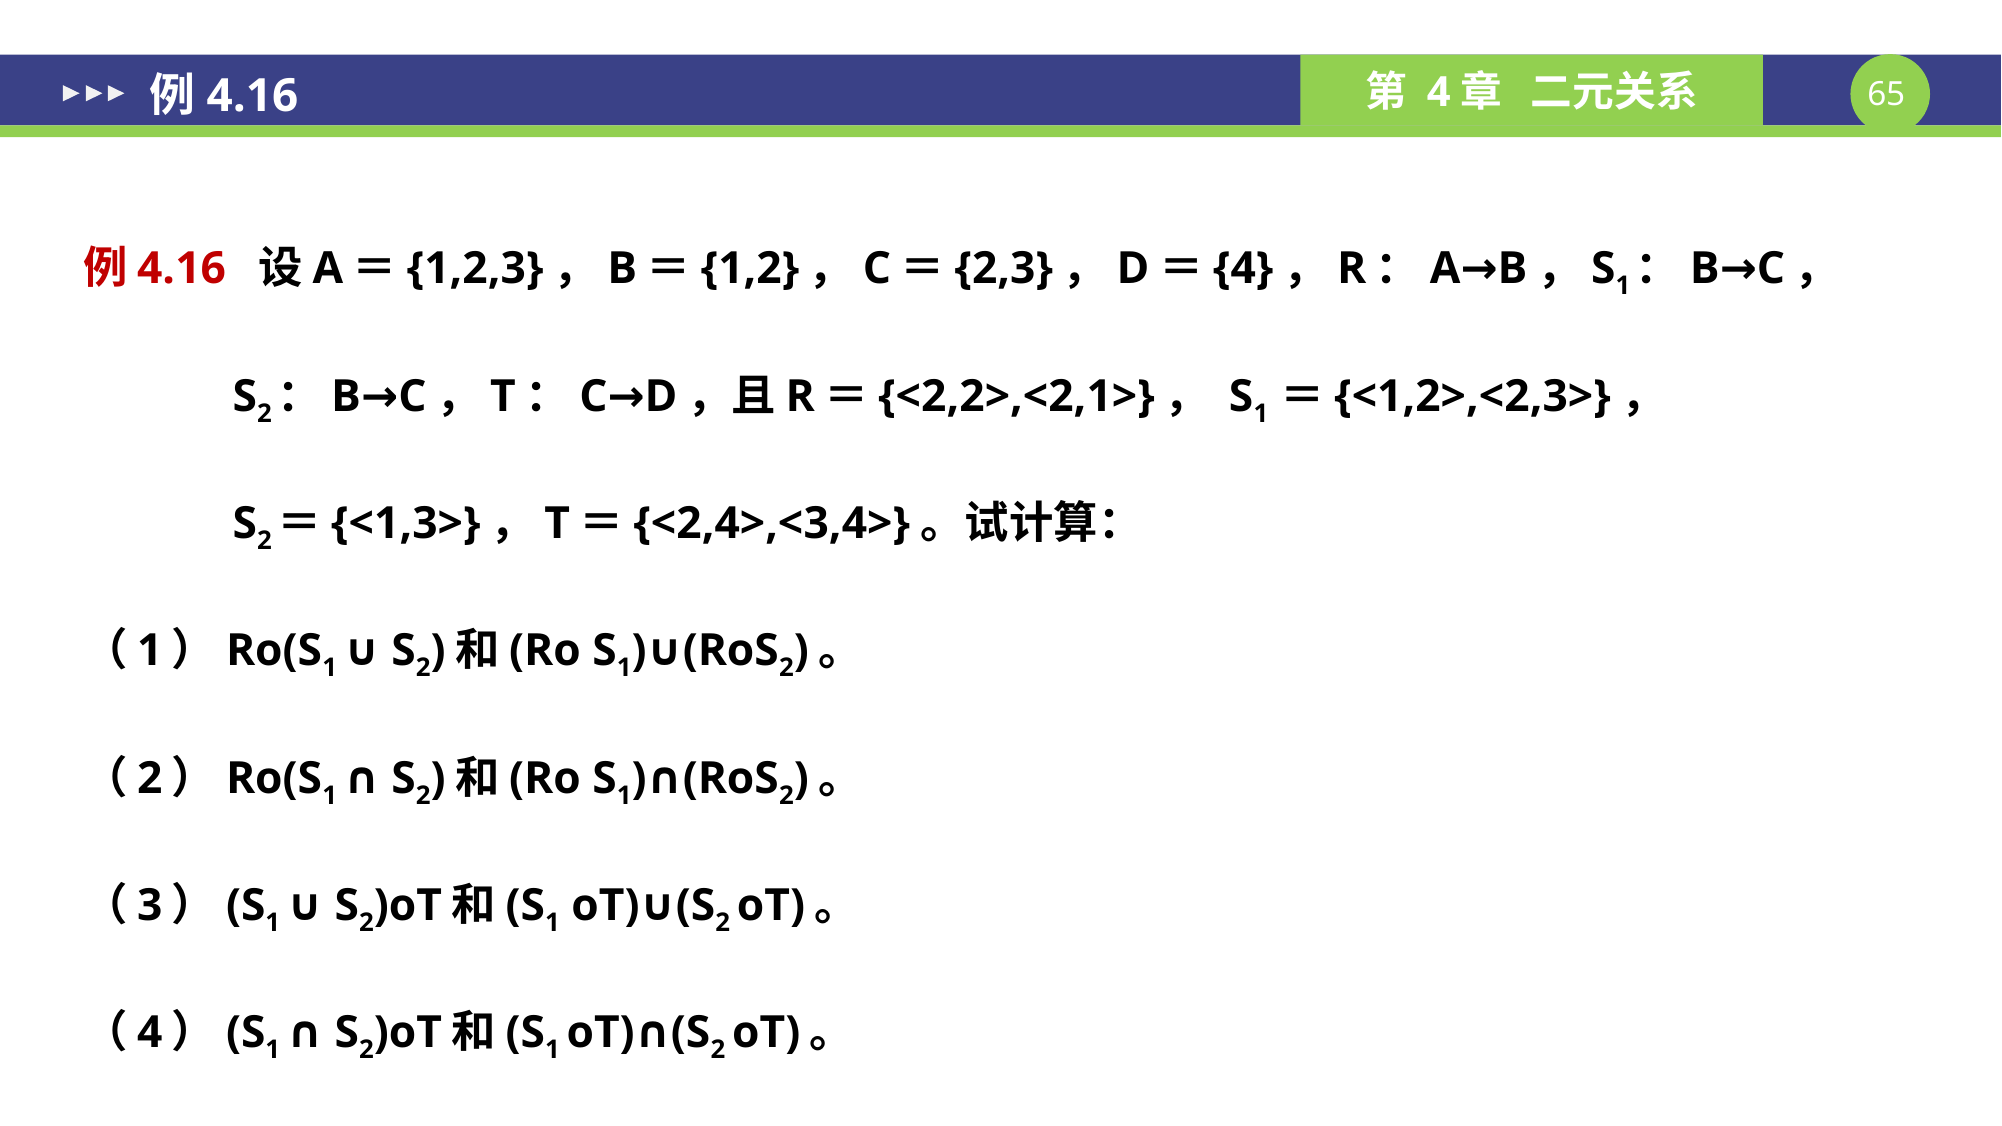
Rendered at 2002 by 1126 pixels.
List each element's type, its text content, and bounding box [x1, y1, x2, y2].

list 例4.16 设A＝{1,2,3}，B＝{1,2}，C＝{2,3}，D＝{4}，R：A→B，S1：B→C， S2：B→C，T：C→D，且R＝{<2,2>,<2,1>}， S1 ＝{<1,2>,<2,3>}， S2＝{<1,3>}，T＝{<2,4>,<3,4>}。试计算： （1）Ro(S1 ∪ S2)和(Ro S1)∪(RoS2)。 （2）Ro(S1 ∩ S2)和(Ro S1)∩(RoS2)。 （3）(S1 ∪ S2)oT和(S1 oT)∪(S2 oT)。 （4）(S1 ∩ S2)oT和(S1 oT)∩(S2 oT)。 [63, 162, 1951, 1085]
title 例4.16 [129, 44, 1370, 142]
